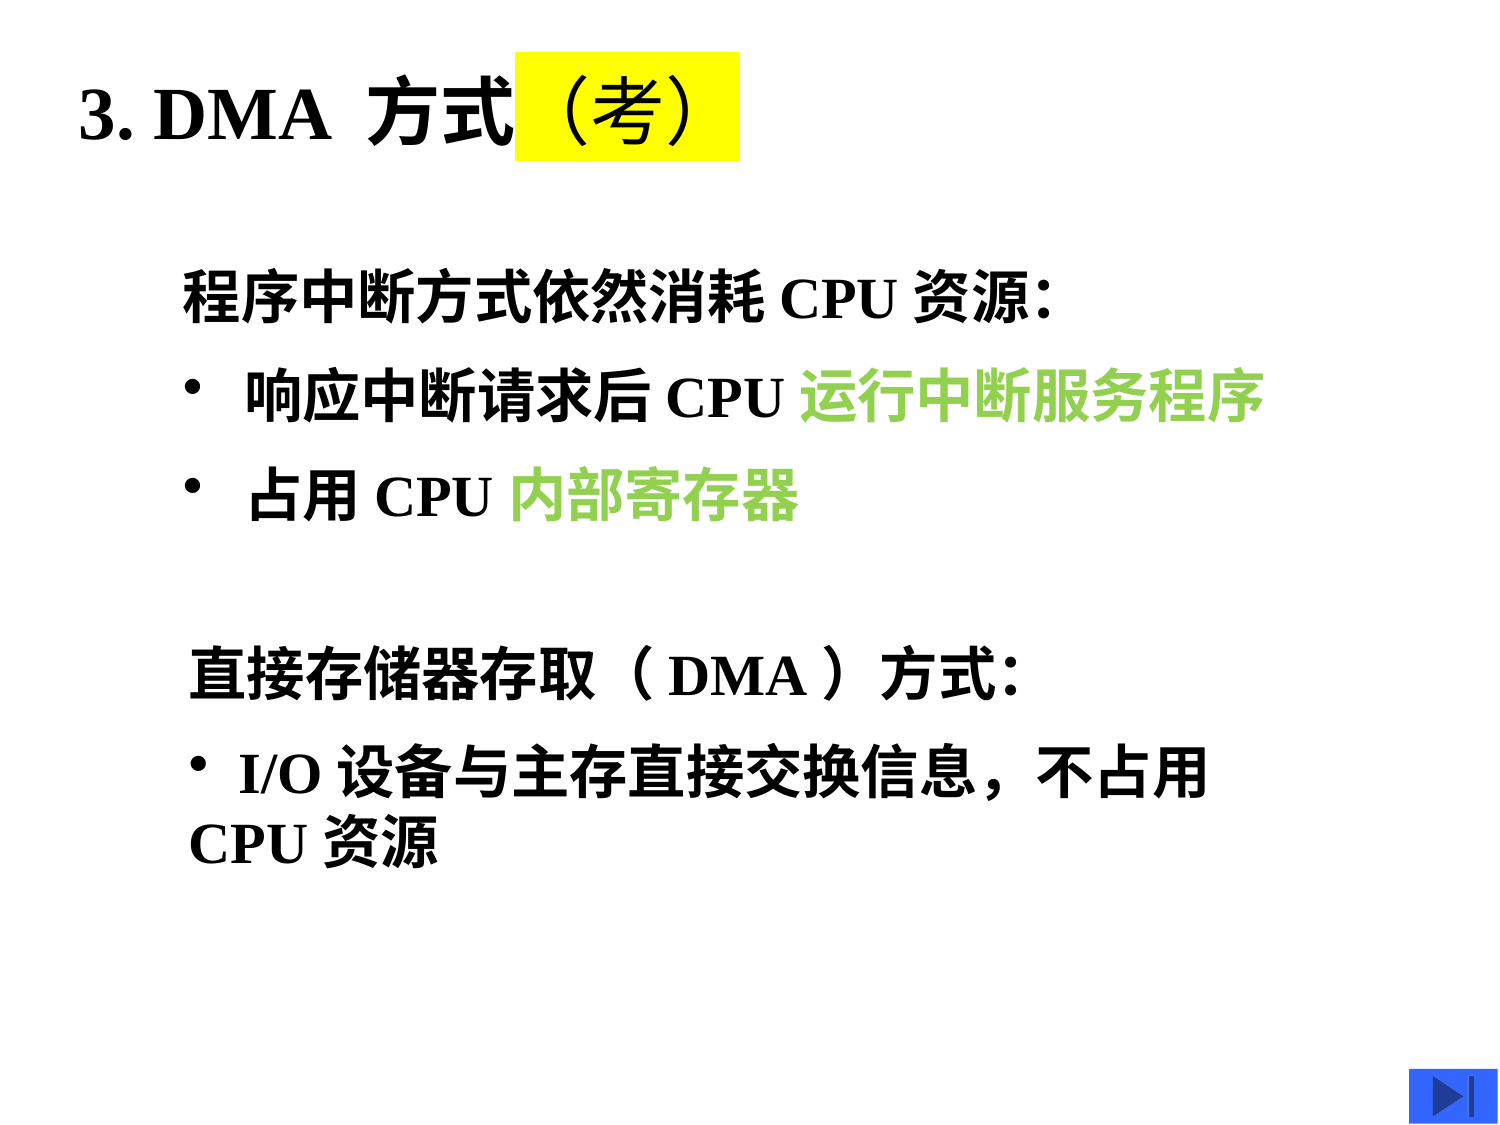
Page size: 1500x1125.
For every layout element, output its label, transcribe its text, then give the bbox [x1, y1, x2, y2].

text_box 3. DMA 方式（考） [63, 57, 756, 162]
text_box [1409, 1068, 1498, 1124]
text_box 程序中断方式依然消耗CPU资源： 响应中断请求后CPU运行中断服务程序 占用CPU内部寄存器 [168, 252, 1330, 536]
text_box 直接存储器存取（DMA）方式： I/O设备与主存直接交换信息，不占用CPU资源 [173, 629, 1307, 883]
